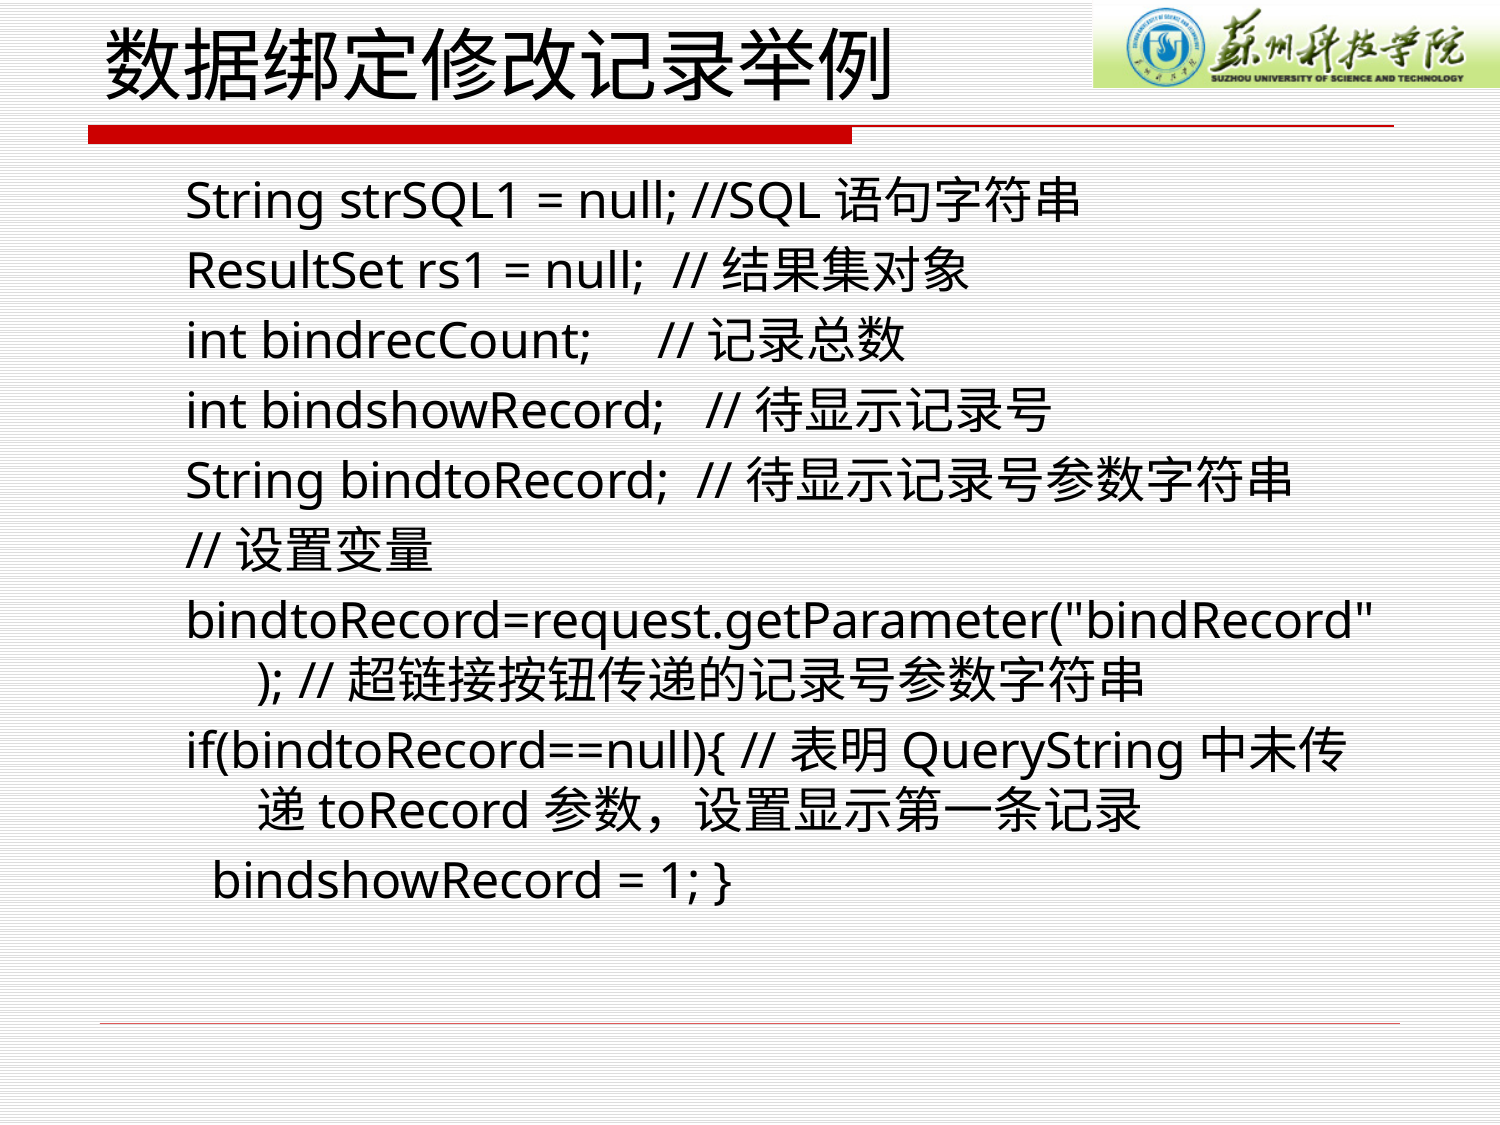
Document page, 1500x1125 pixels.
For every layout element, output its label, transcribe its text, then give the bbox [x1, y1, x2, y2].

list String strSQL1 = null; //SQL语句字符串 ResultSet rs1 = null; //结果集对象 int bindrecCount; //记录总数 int bindshowRecord; //待显示记录号 String bindtoRecord; //待显示记录号参数字符串 //设置变量 bindtoRecord=request.getParameter("bindRecord"); //超链接按钮传递的记录号参数字符串 if(bindtoRecord==null){ //表明QueryString中未传递toRecord参数，设置显示第一条记录 bindshowRecord = 1; } [92, 160, 1406, 1012]
picture [1402, 0, 1500, 88]
title 数据绑定修改记录举例 [88, 0, 1402, 119]
